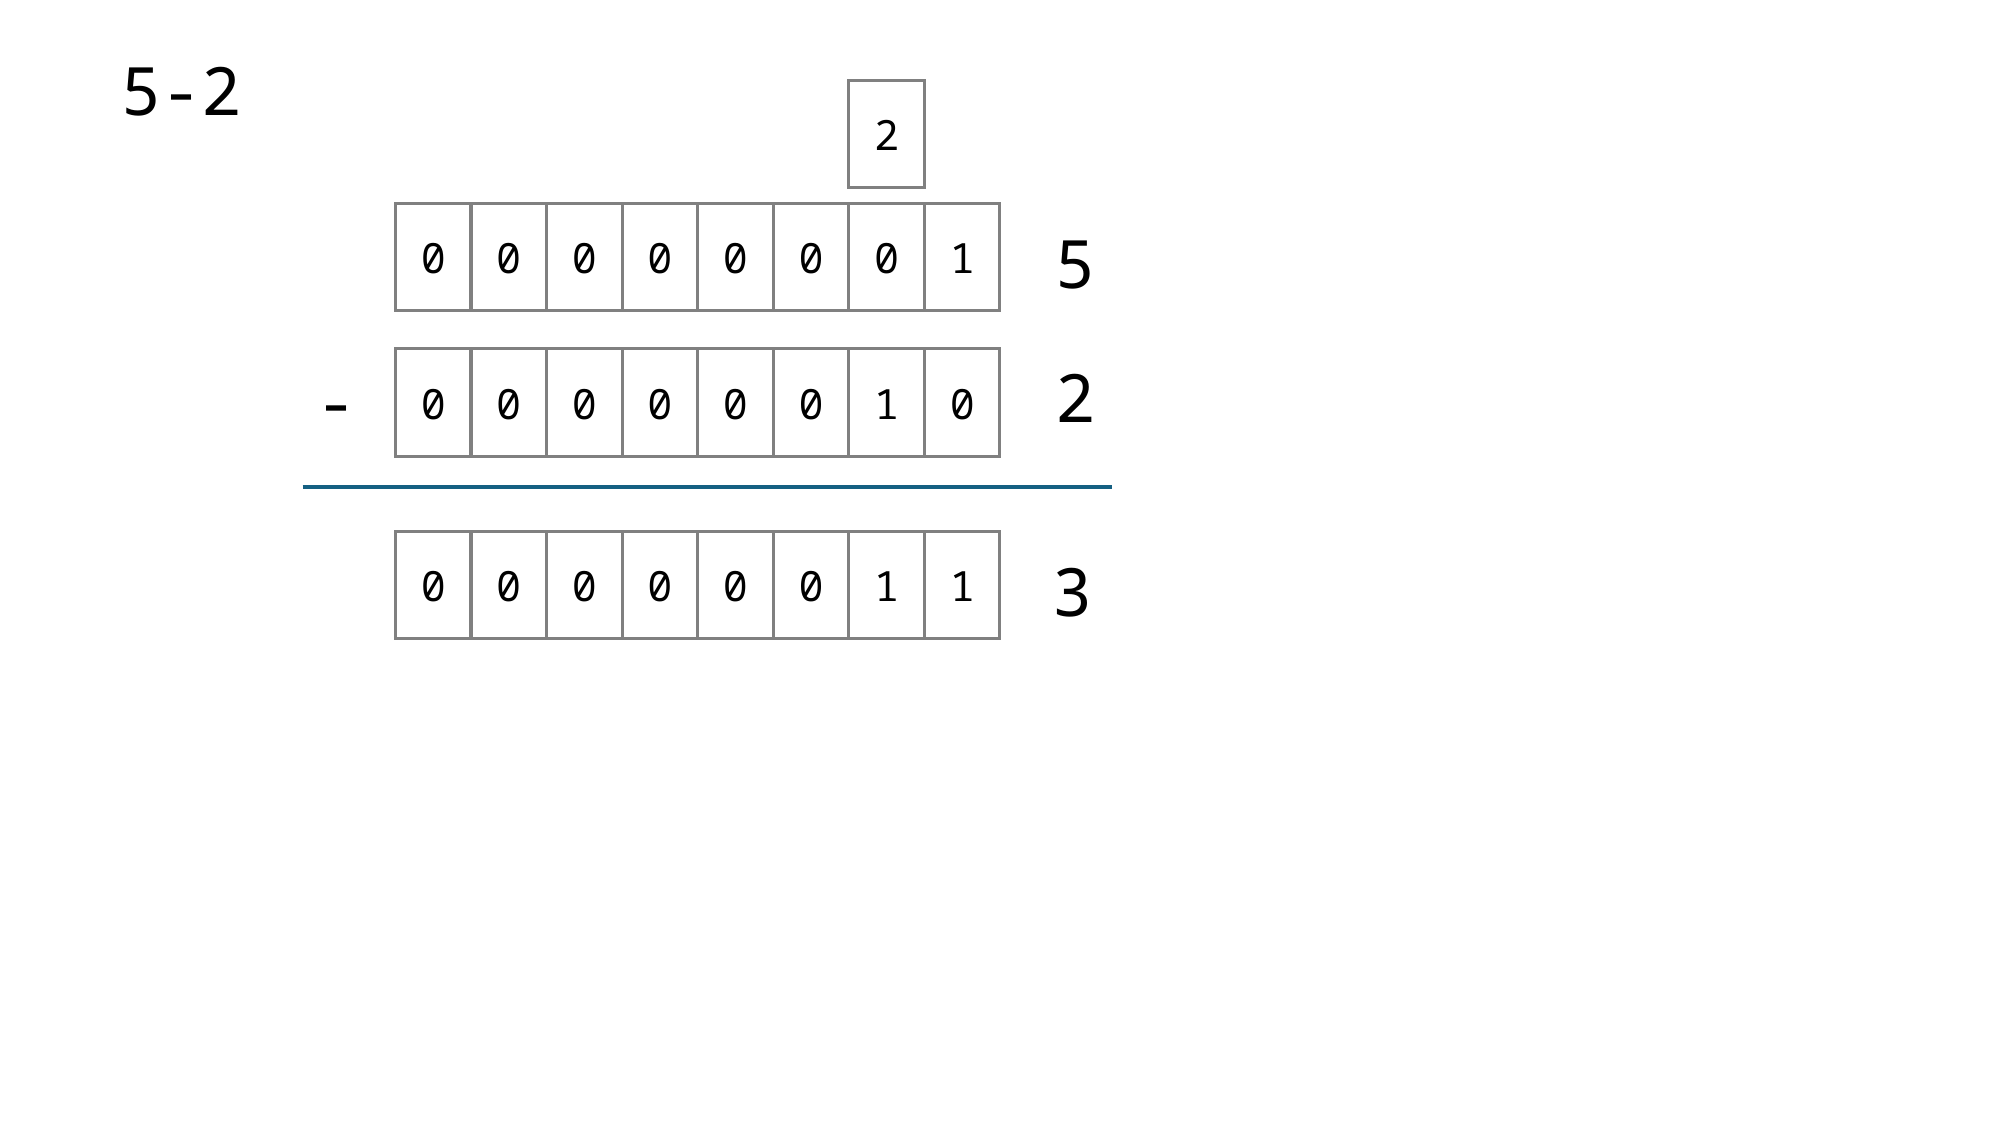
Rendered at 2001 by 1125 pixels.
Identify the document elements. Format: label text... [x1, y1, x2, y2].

text_box 0 [469, 530, 545, 640]
text_box 0 [394, 202, 469, 312]
text_box 0 [772, 202, 847, 312]
text_box 5 [1040, 214, 1111, 310]
text_box 0 [394, 347, 469, 458]
text_box 0 [545, 530, 621, 640]
text_box 1 [847, 347, 923, 458]
text_box 0 [469, 347, 545, 458]
text_box 1 [923, 202, 1001, 312]
text_box 2 [1040, 348, 1110, 444]
text_box 0 [621, 202, 696, 312]
text_box 0 [621, 530, 696, 640]
text_box 0 [696, 202, 772, 312]
text_box - [301, 352, 372, 448]
text_box 0 [621, 347, 696, 458]
text_box 0 [772, 530, 847, 640]
text_box 1 [847, 530, 923, 640]
text_box 3 [1037, 542, 1108, 638]
text_box 0 [923, 347, 1001, 458]
text_box 0 [545, 202, 621, 312]
text_box 2 [847, 79, 926, 189]
text_box 0 [394, 530, 469, 640]
text_box 0 [847, 202, 923, 312]
text_box 0 [469, 202, 545, 312]
text_box 1 [923, 530, 1001, 640]
text_box 5-2 [107, 41, 257, 137]
text_box 0 [696, 530, 772, 640]
text_box 0 [696, 347, 772, 458]
text_box 0 [772, 347, 847, 458]
text_box 0 [545, 347, 621, 458]
